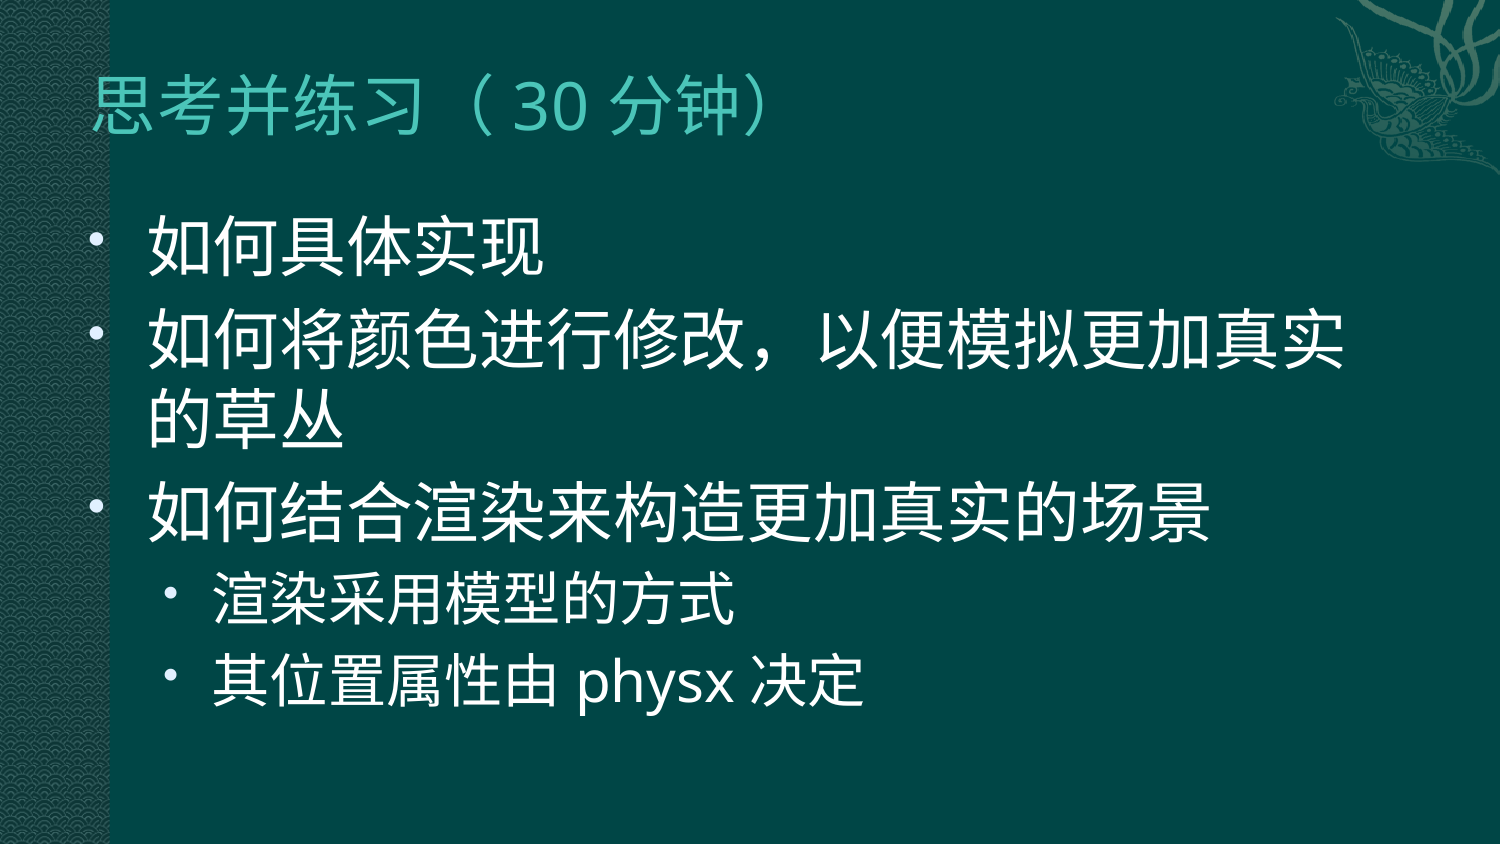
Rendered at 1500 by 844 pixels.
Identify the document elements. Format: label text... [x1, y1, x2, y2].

title 思考并练习（30分钟） [75, 33, 1351, 175]
list 如何具体实现 如何将颜色进行修改，以便模拟更加真实的草丛 如何结合渲染来构造更加真实的场景 渲染采用模型的方式 其位置属性由physx决定 [75, 196, 1425, 754]
picture [0, 0, 110, 844]
